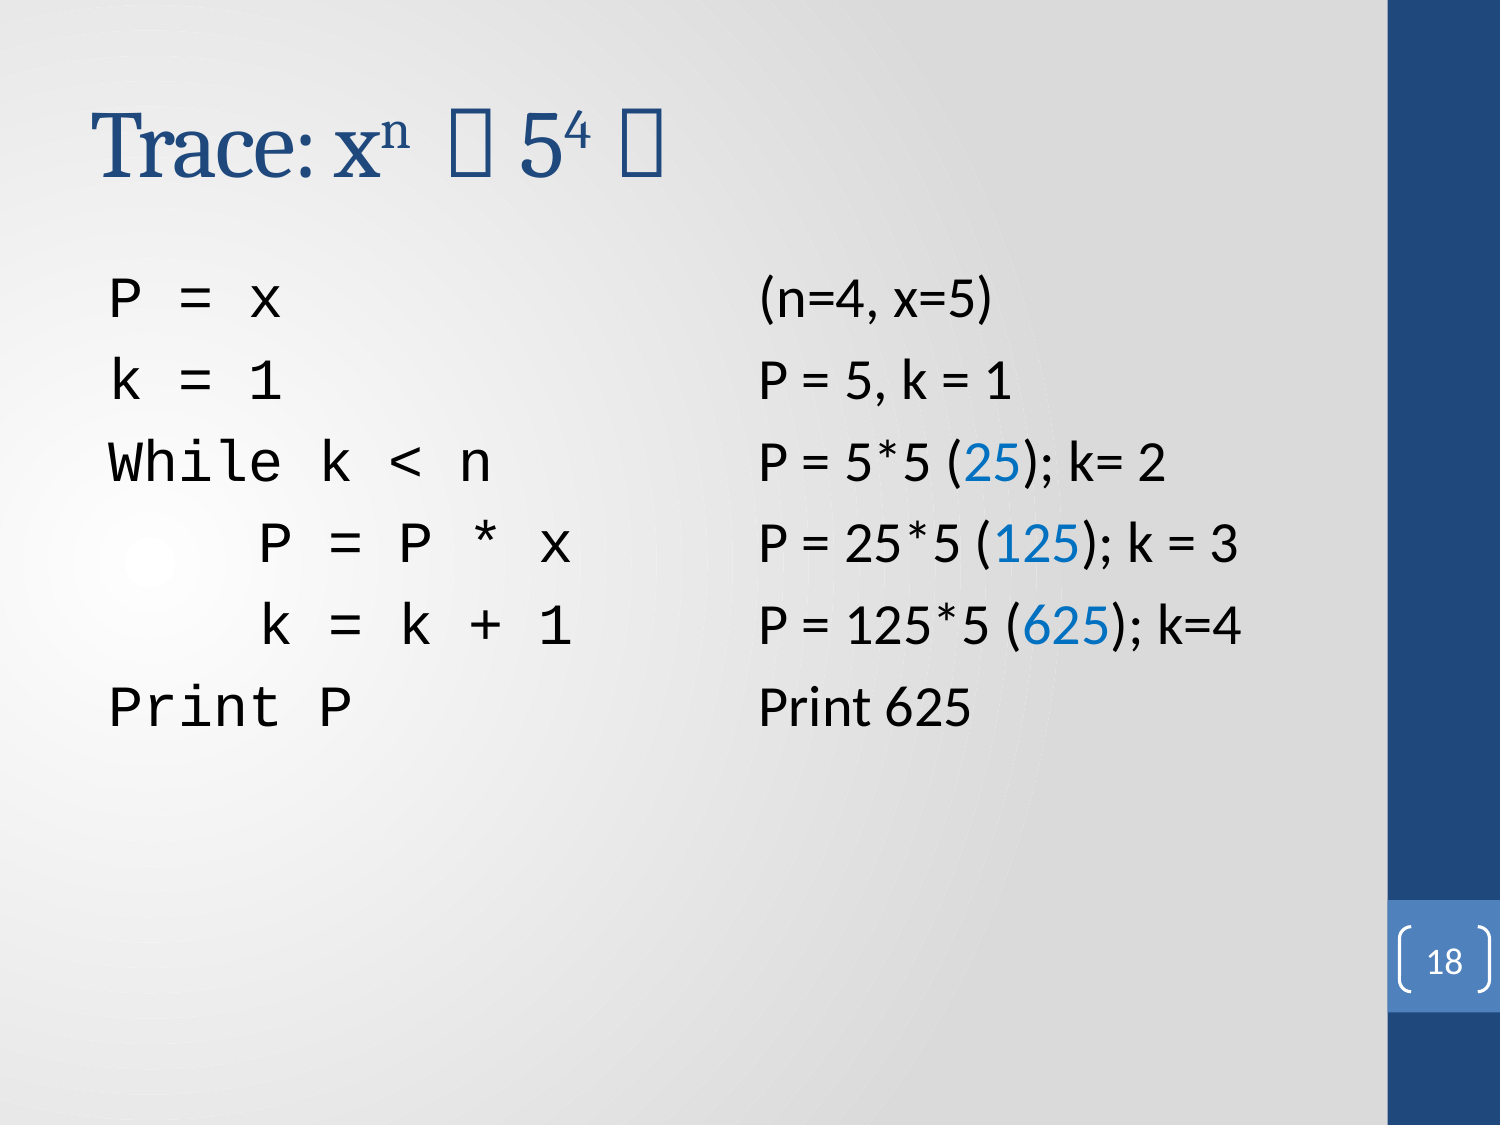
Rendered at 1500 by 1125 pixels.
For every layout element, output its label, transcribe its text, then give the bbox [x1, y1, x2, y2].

list (n=4, x=5) P = 5, k = 1 P = 5*5 (25); k= 2 P = 25*5 (125); k = 3 P = 125*5 (625); k=4 Print 625 [725, 251, 1325, 1005]
slide_number 18 [1397, 925, 1492, 994]
list P = x k = 1 While k < n P = P * x k = k + 1 Print P [75, 251, 675, 1005]
title Trace: xn  54  [75, 45, 1325, 233]
